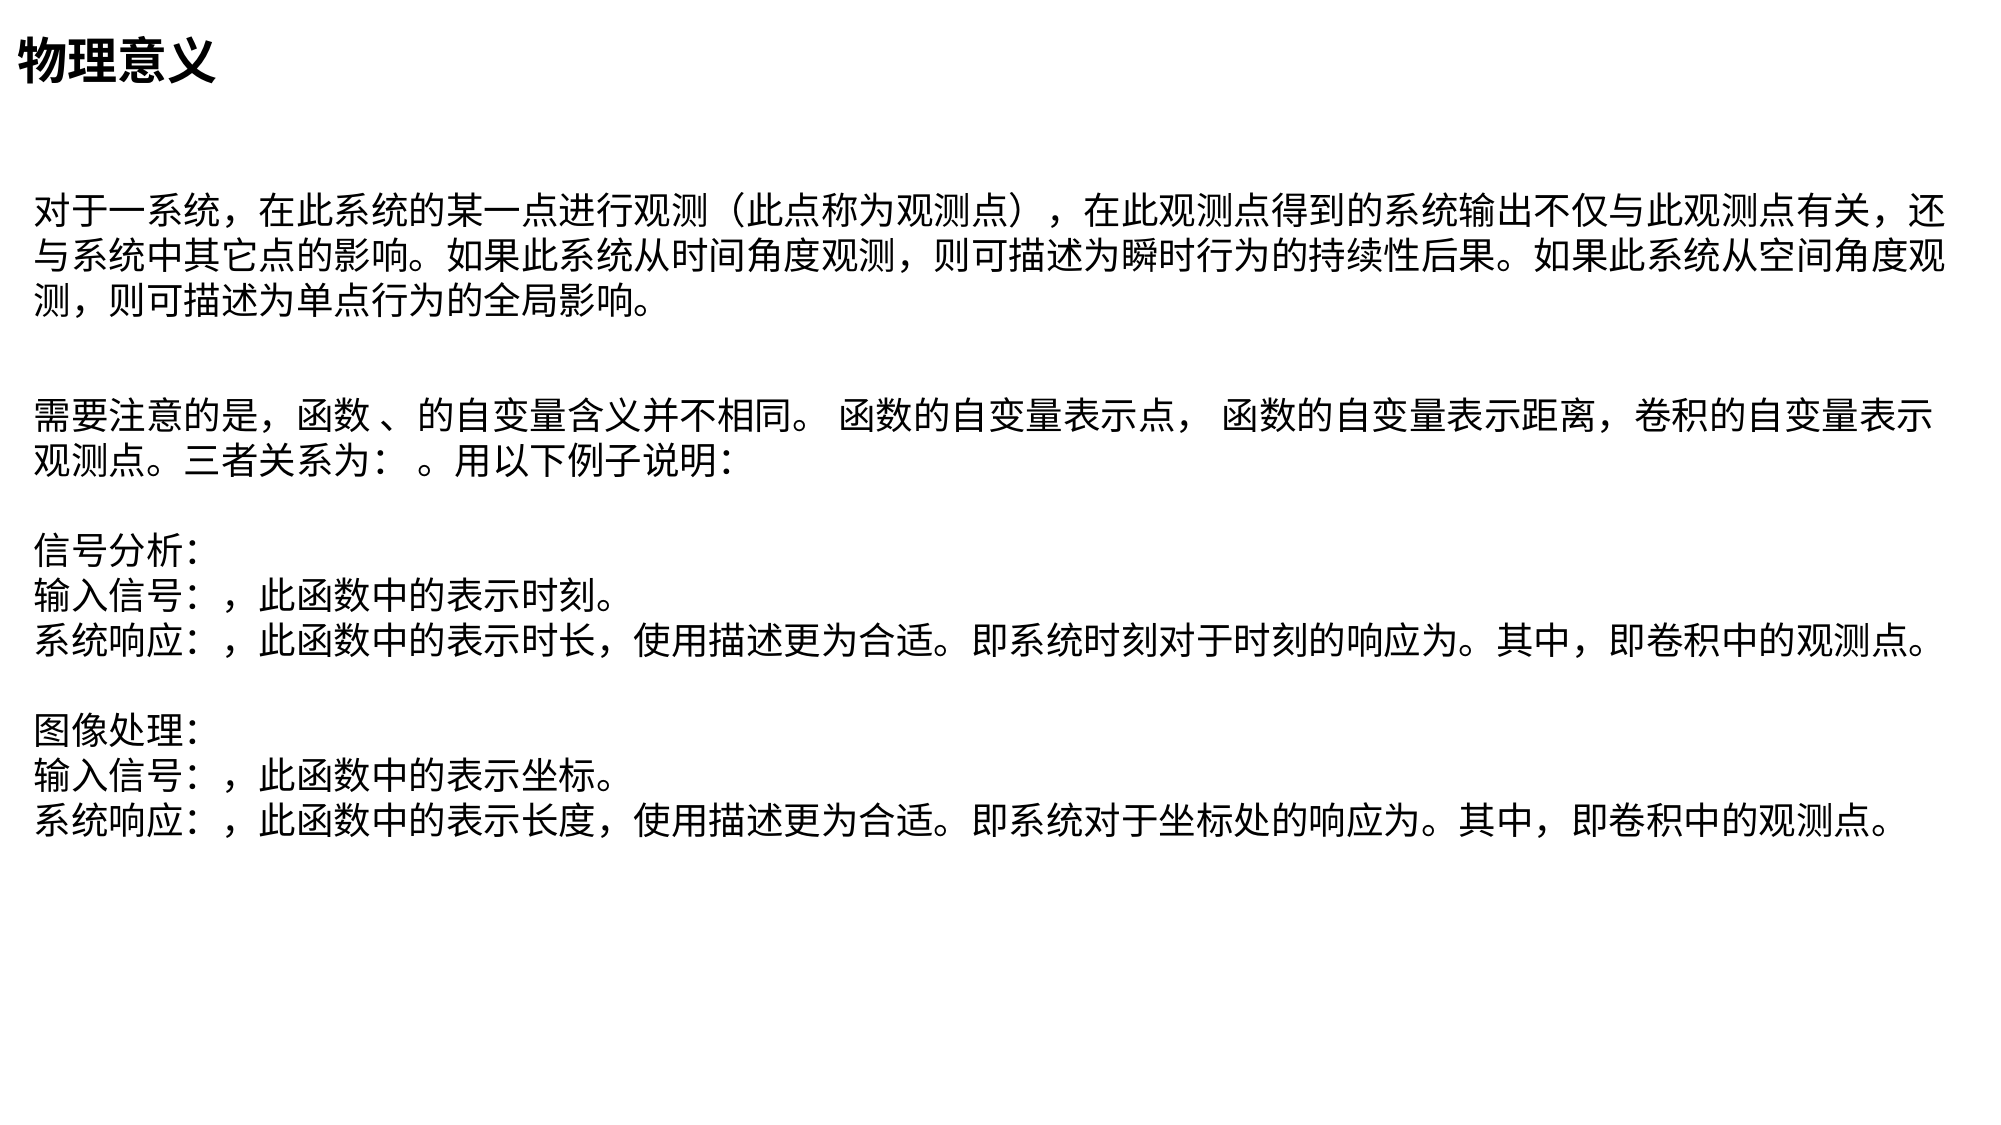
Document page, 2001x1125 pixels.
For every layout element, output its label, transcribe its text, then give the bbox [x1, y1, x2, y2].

text_box 对于一系统，在此系统的某一点进行观测（此点称为观测点），在此观测点得到的系统输出不仅与此观测点有关，还与系统中其它点的影响。如果此系统从时间角度观测，则可描述为瞬时行为的持续性后果。如果此系统从空间角度观测，则可描述为单点行为的全局影响。 [18, 179, 1967, 330]
text_box 物理意义 [0, 21, 235, 97]
